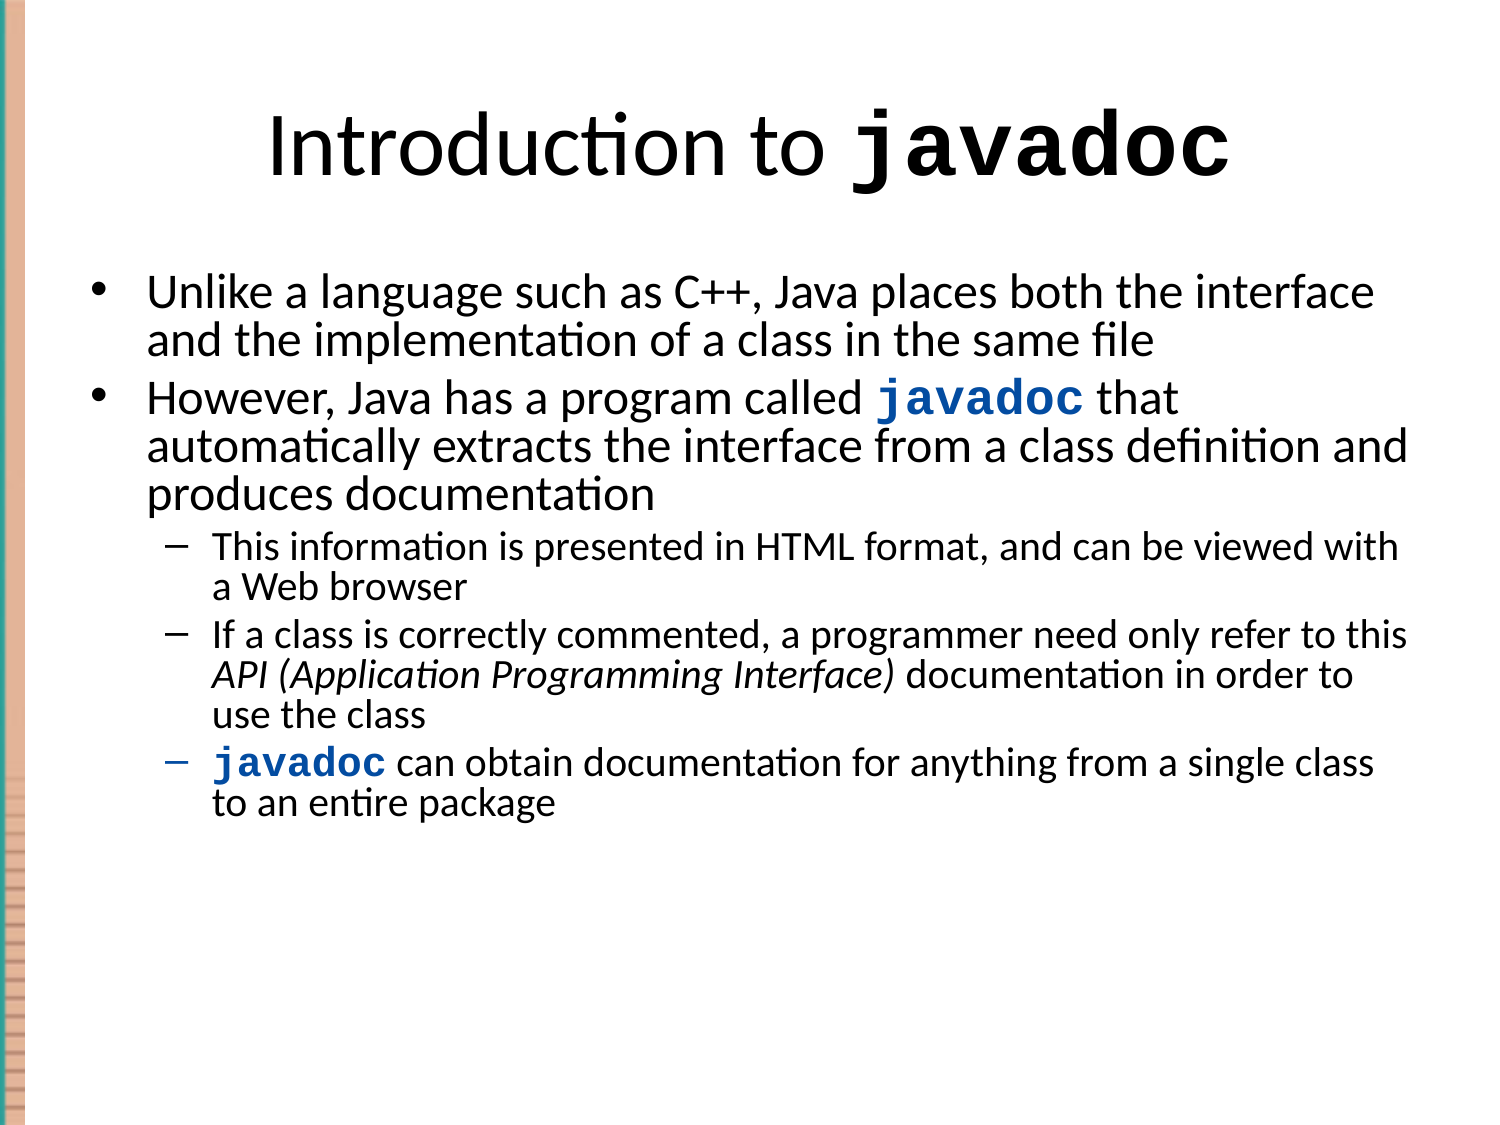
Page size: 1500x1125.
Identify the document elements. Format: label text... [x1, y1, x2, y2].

title Introduction to javadoc [75, 45, 1425, 233]
picture [0, 0, 25, 1125]
list Unlike a language such as C++, Java places both the interface and the implementation of a class in the same file However, Java has a program called javadoc that automatically extracts the interface from a class definition and produces documentation This information is presented in HTML format, and can be viewed with a Web browser If a class is correctly commented, a programmer need only refer to this API (Application Programming Interface) documentation in order to use the class javadoc can obtain documentation for anything from a single class to an entire package [75, 262, 1425, 1005]
